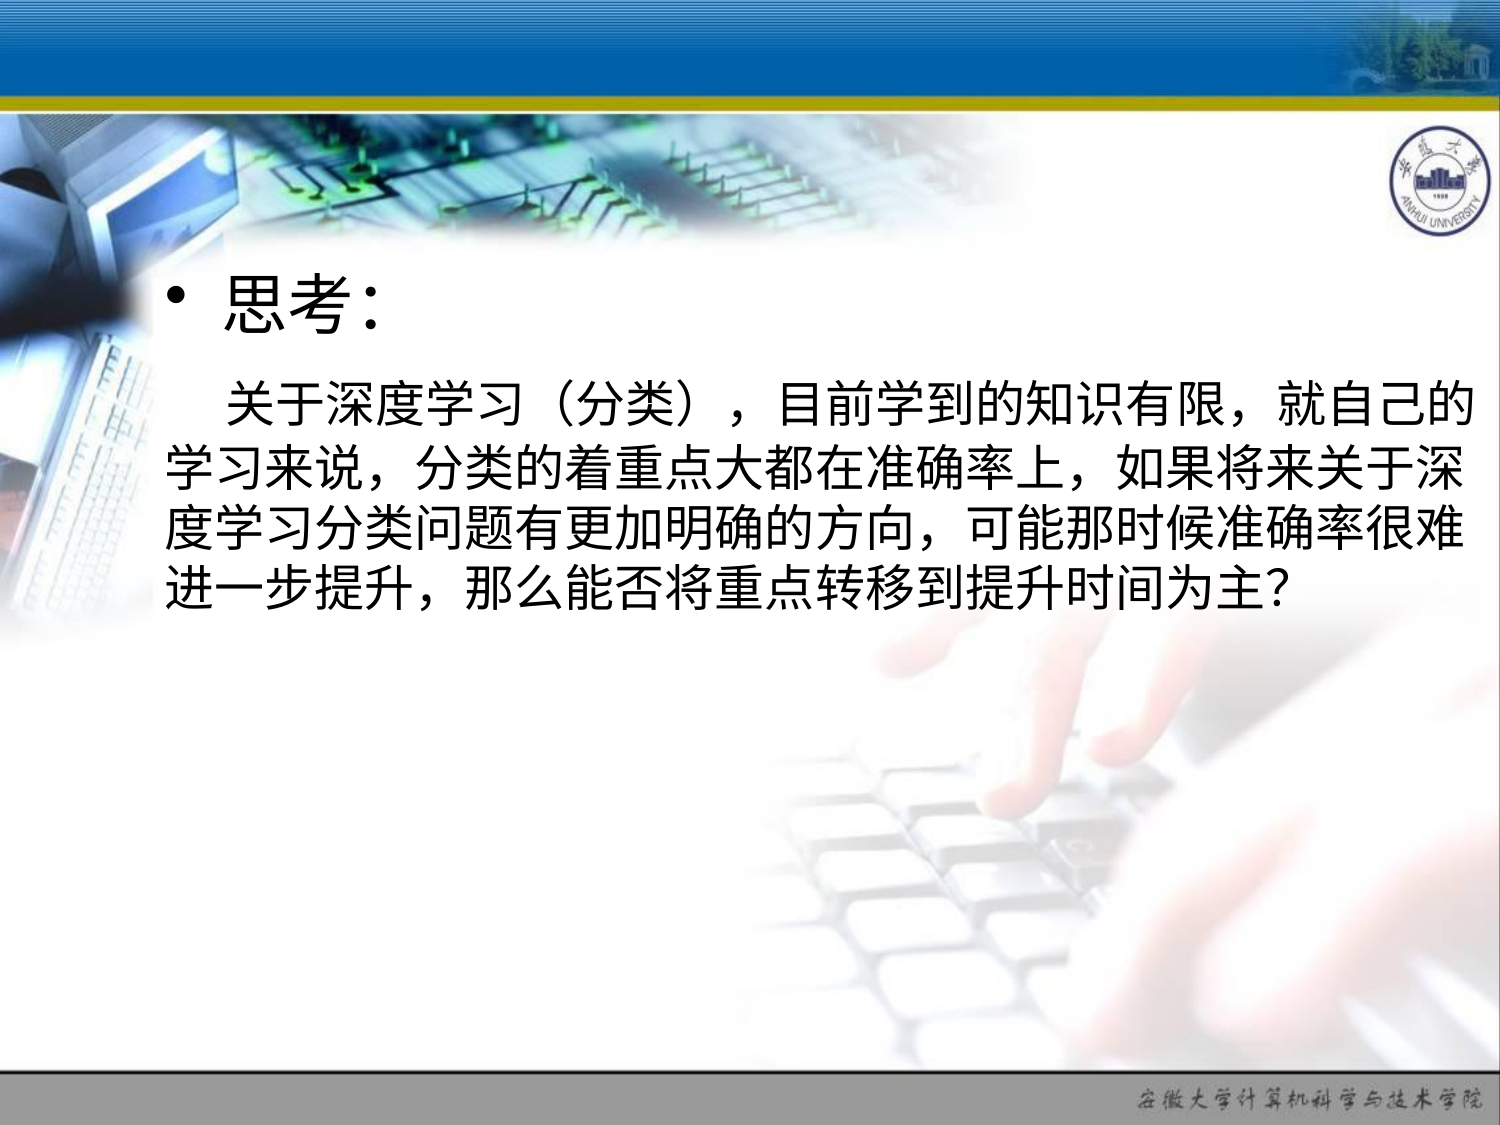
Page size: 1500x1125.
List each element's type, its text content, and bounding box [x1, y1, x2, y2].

picture [0, 0, 1500, 1125]
list 思考： 关于深度学习（分类），目前学到的知识有限，就自己的学习来说，分类的着重点大都在准确率上，如果将来关于深度学习分类问题有更加明确的方向，可能那时候准确率很难进一步提升，那么能否将重点转移到提升时间为主？ [149, 255, 1500, 999]
